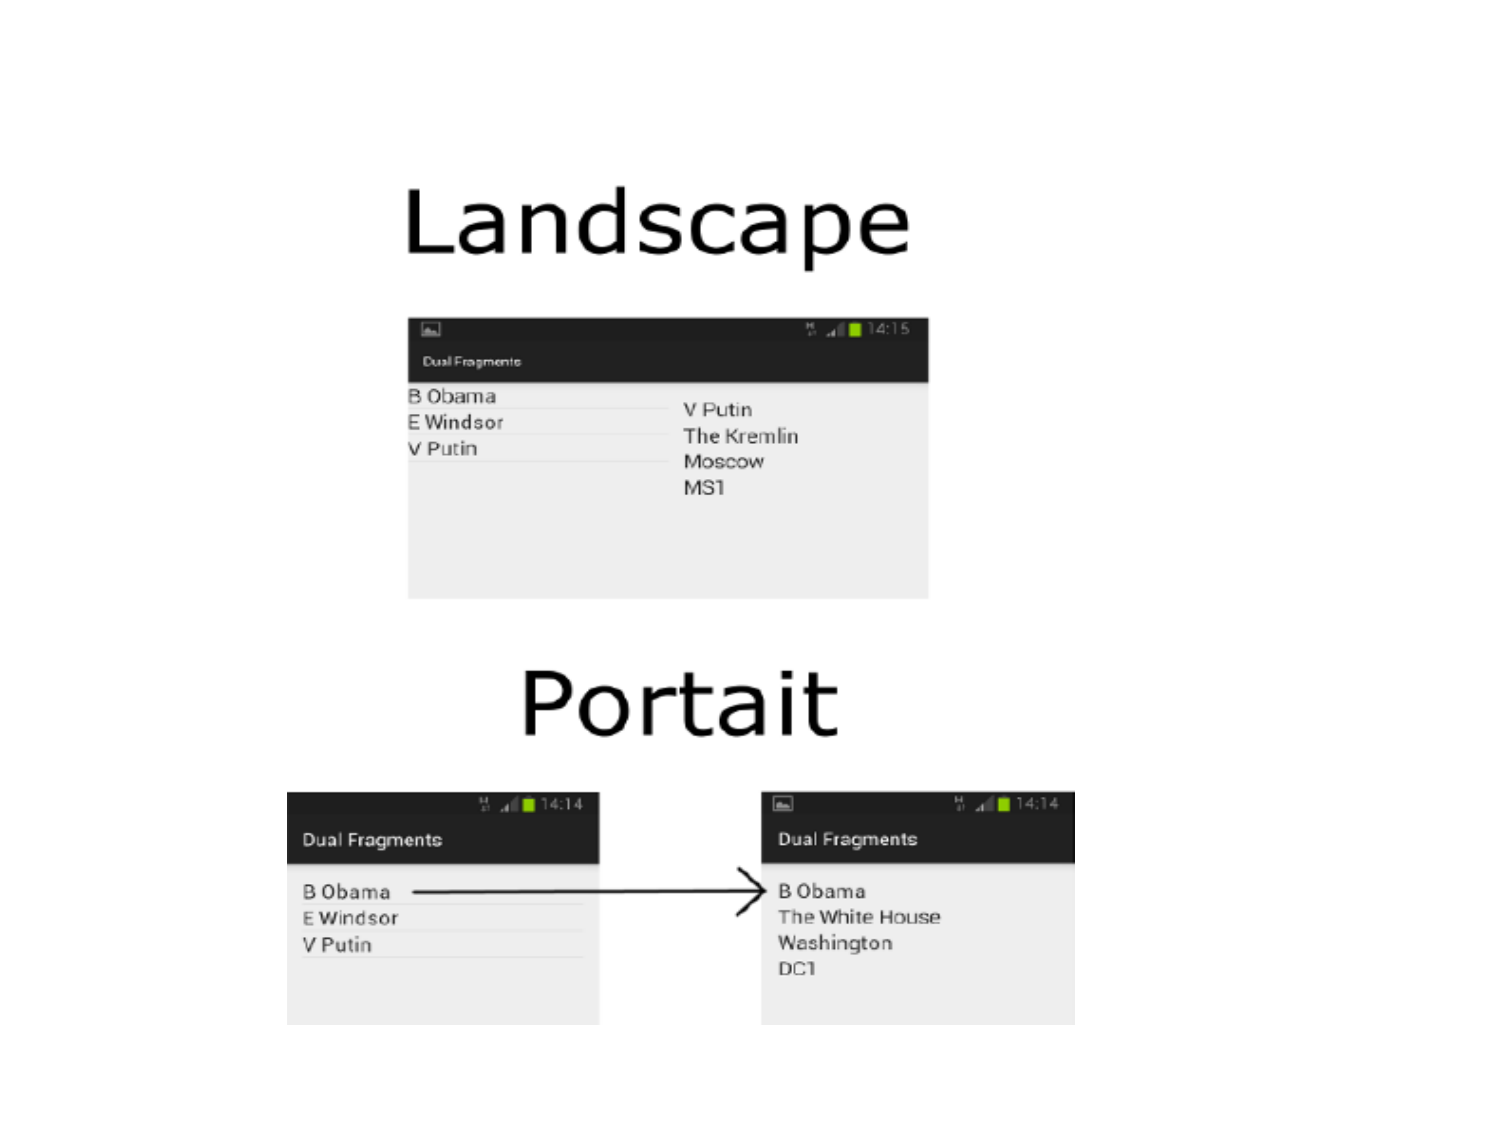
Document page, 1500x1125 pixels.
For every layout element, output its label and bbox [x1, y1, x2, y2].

picture [287, 172, 1075, 1026]
